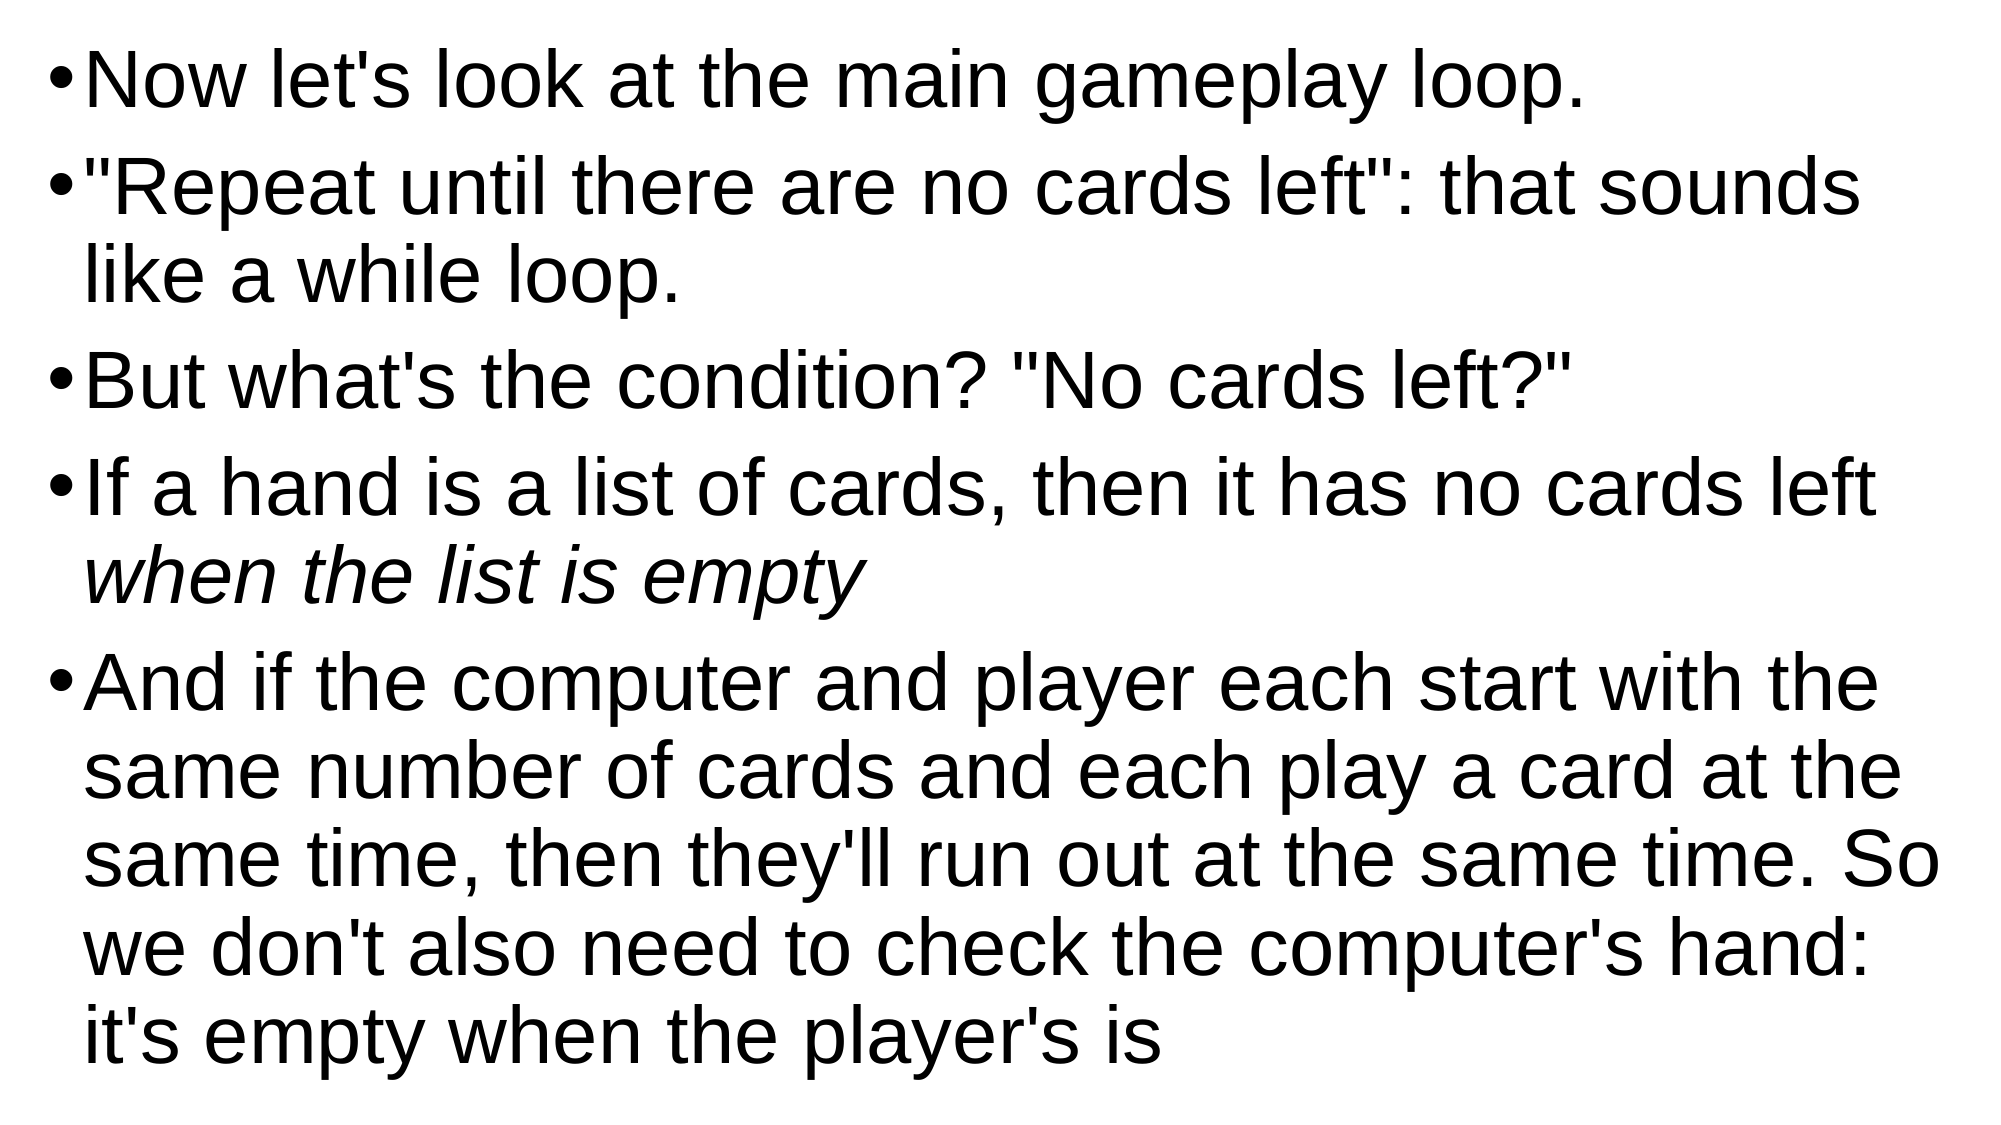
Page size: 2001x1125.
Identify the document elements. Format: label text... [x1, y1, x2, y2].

list Now let's look at the main gameplay loop. "Repeat until there are no cards left": that sounds like a while loop. But what's the condition? "No cards left?" If a hand is a list of cards, then it has no cards left when the list is empty And if the computer and player each start with the same number of cards and each play a card at the same time, then they'll run out at the same time. So we don't also need to check the computer's hand: it's empty when the player's is [32, 29, 1967, 1091]
